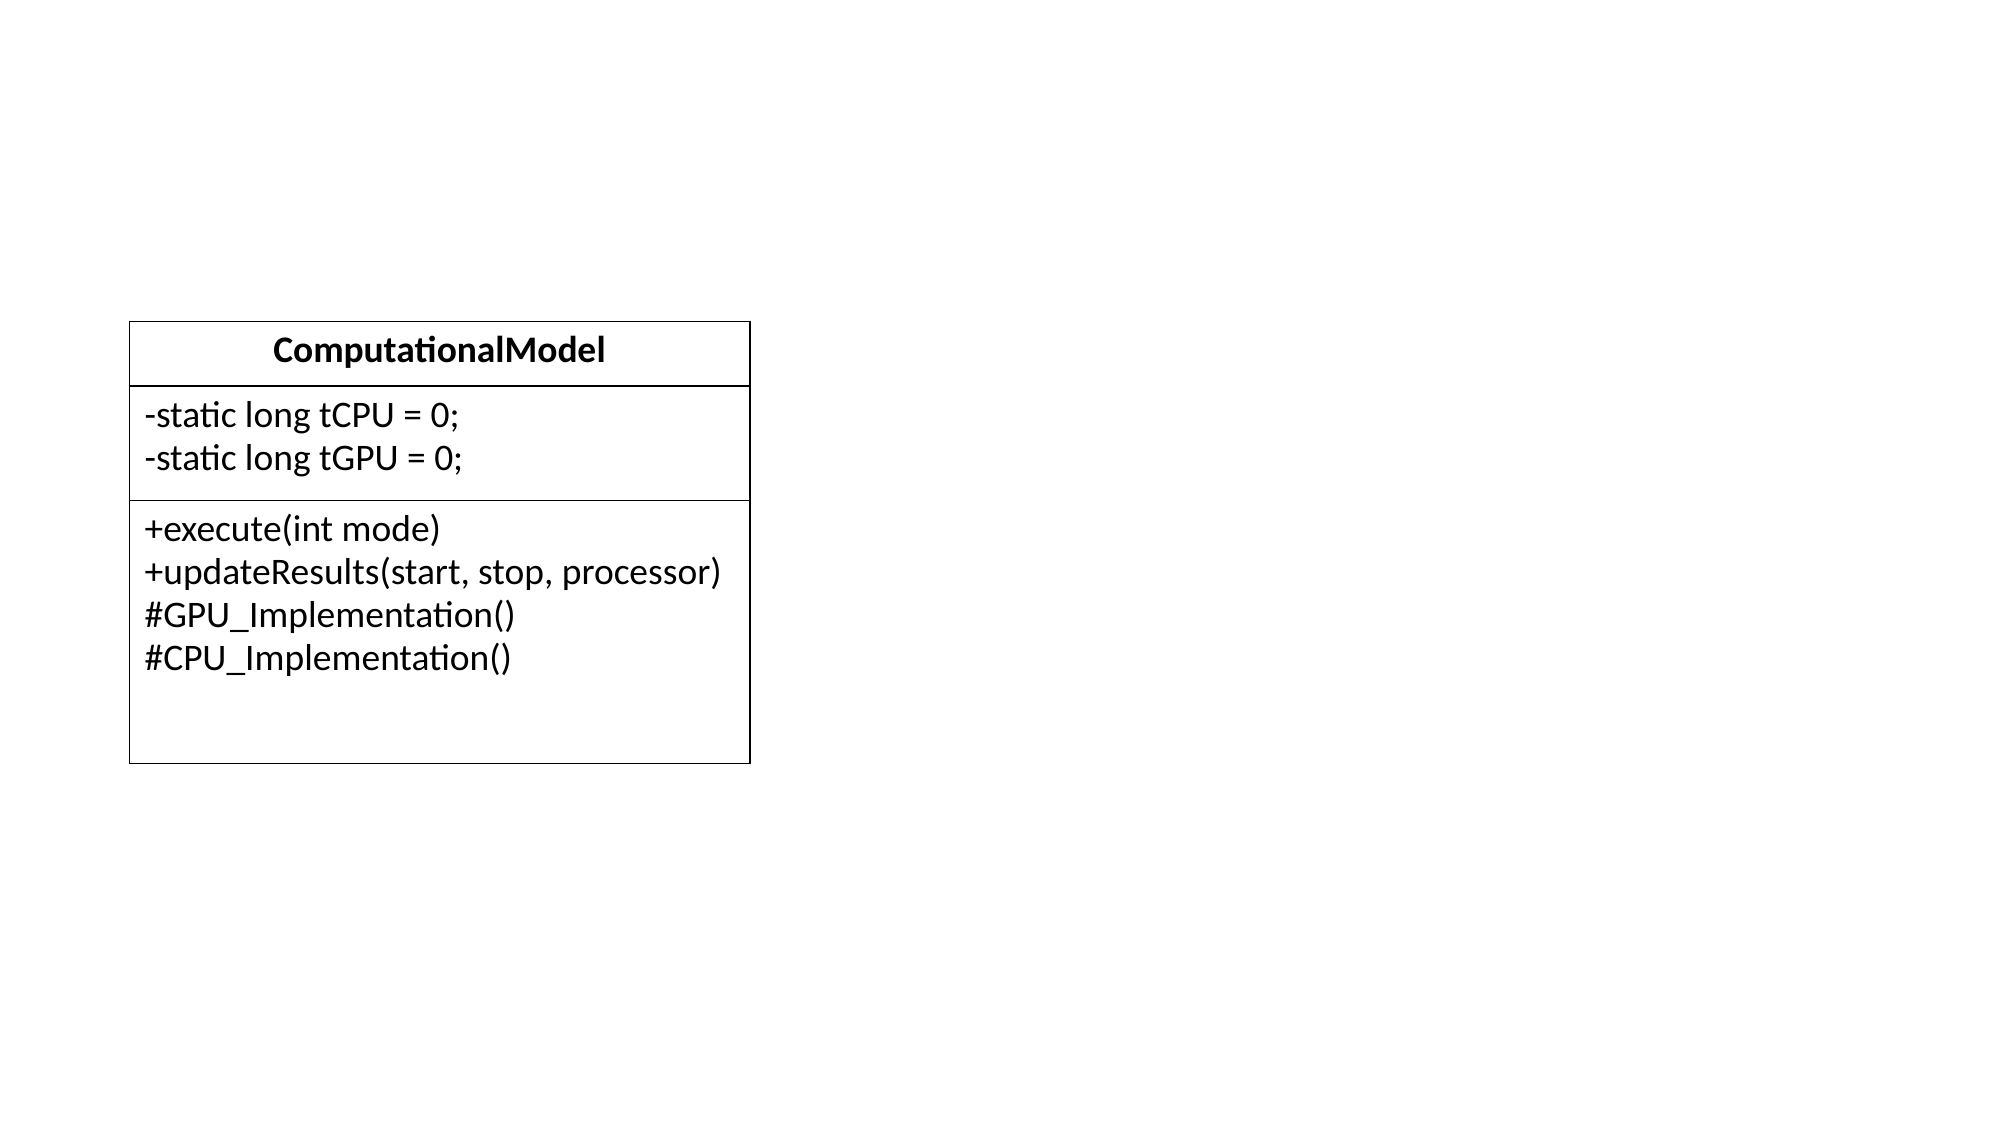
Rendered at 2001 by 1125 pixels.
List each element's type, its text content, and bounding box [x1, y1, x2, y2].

table_header ComputationalModel [130, 322, 749, 385]
table_cell -static long tCPU = 0; -static long tGPU = 0; [130, 387, 749, 500]
table_cell +execute(int mode) +updateResults(start, stop, processor) #GPU_Implementation() #CPU_Implementation() [130, 501, 749, 763]
